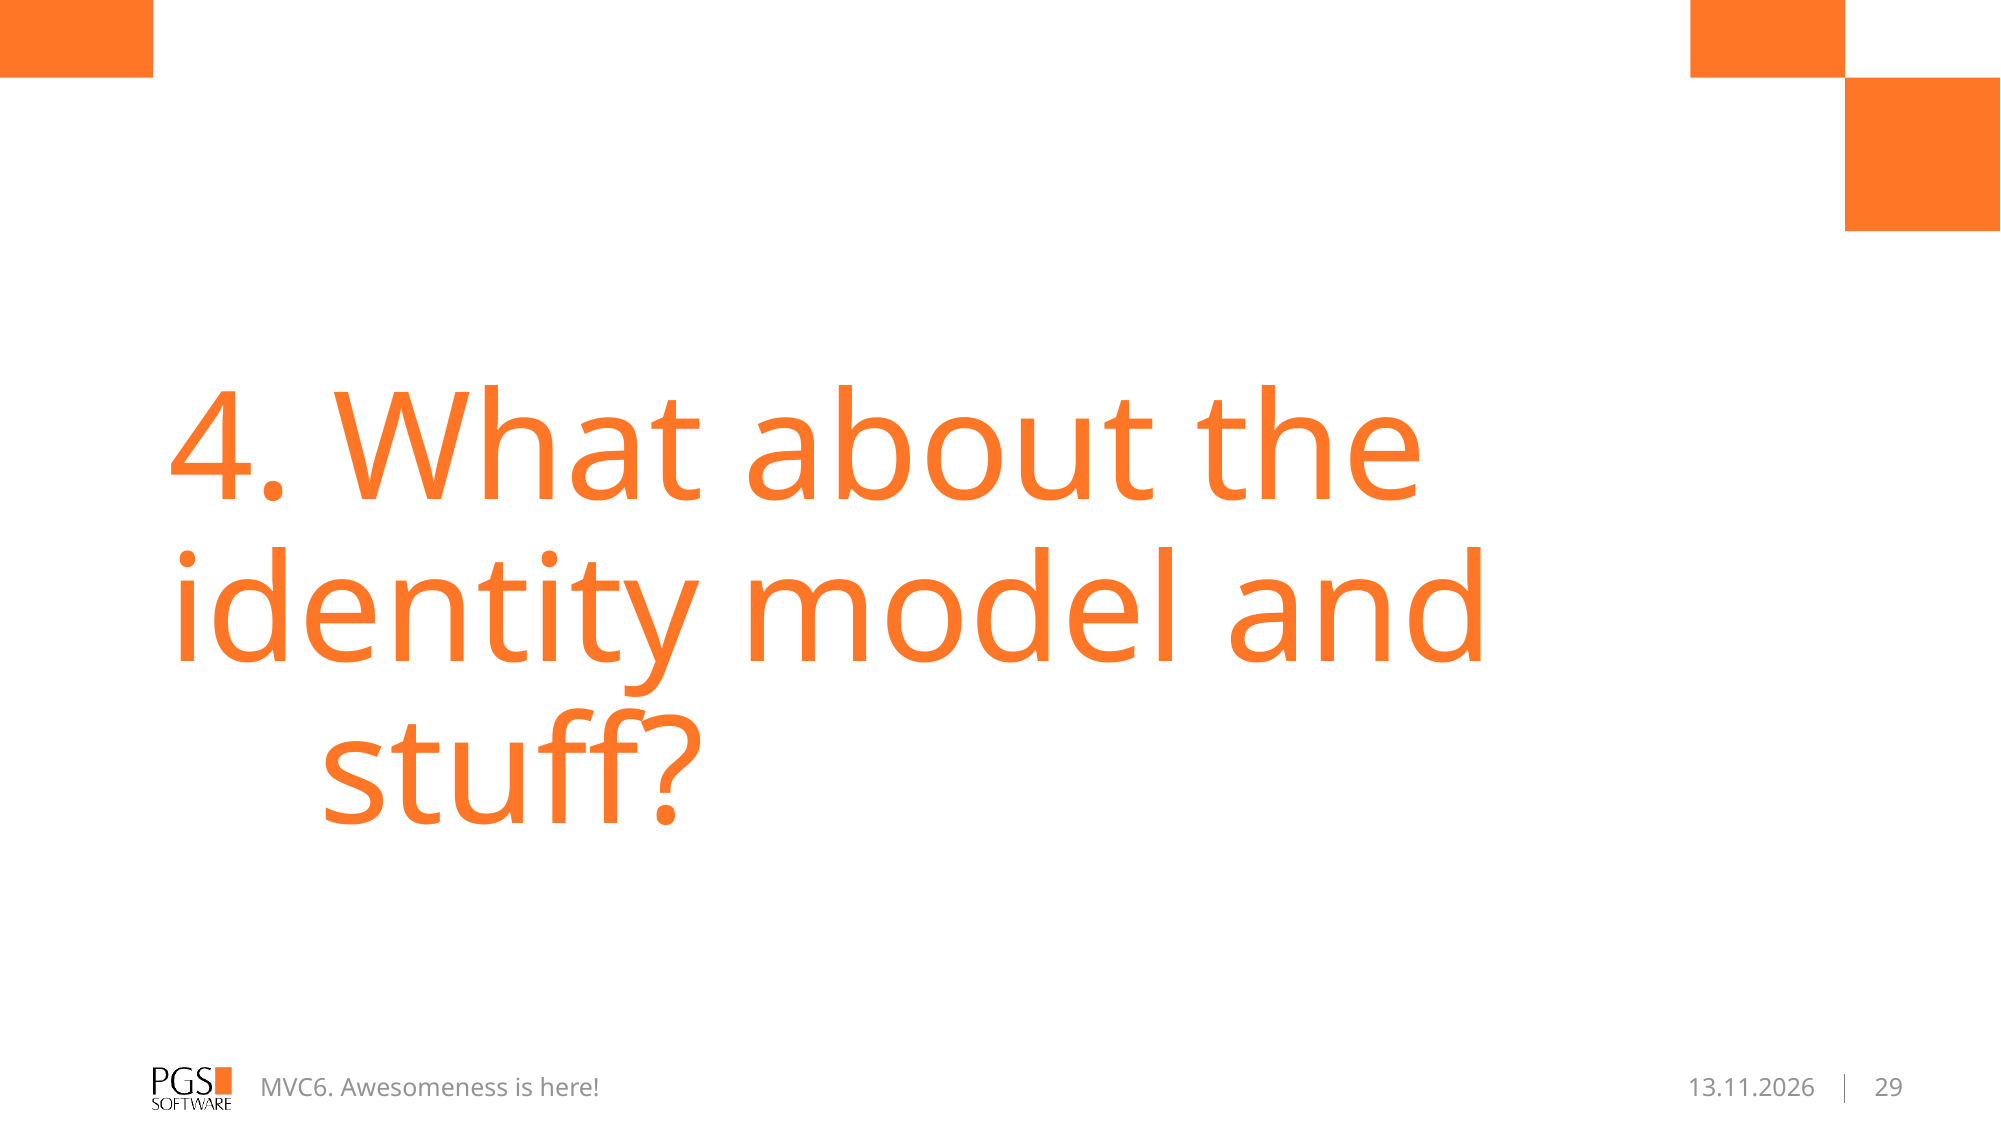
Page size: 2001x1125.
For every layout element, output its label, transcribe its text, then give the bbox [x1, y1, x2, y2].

slide_number 29 [1845, 1052, 2000, 1125]
title 4. What about the identity model and stuff? [168, 227, 1650, 989]
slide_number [1537, 1052, 1845, 1125]
footer MVC6. Awesomeness is here! [230, 1052, 1384, 1125]
picture [137, 1052, 230, 1125]
